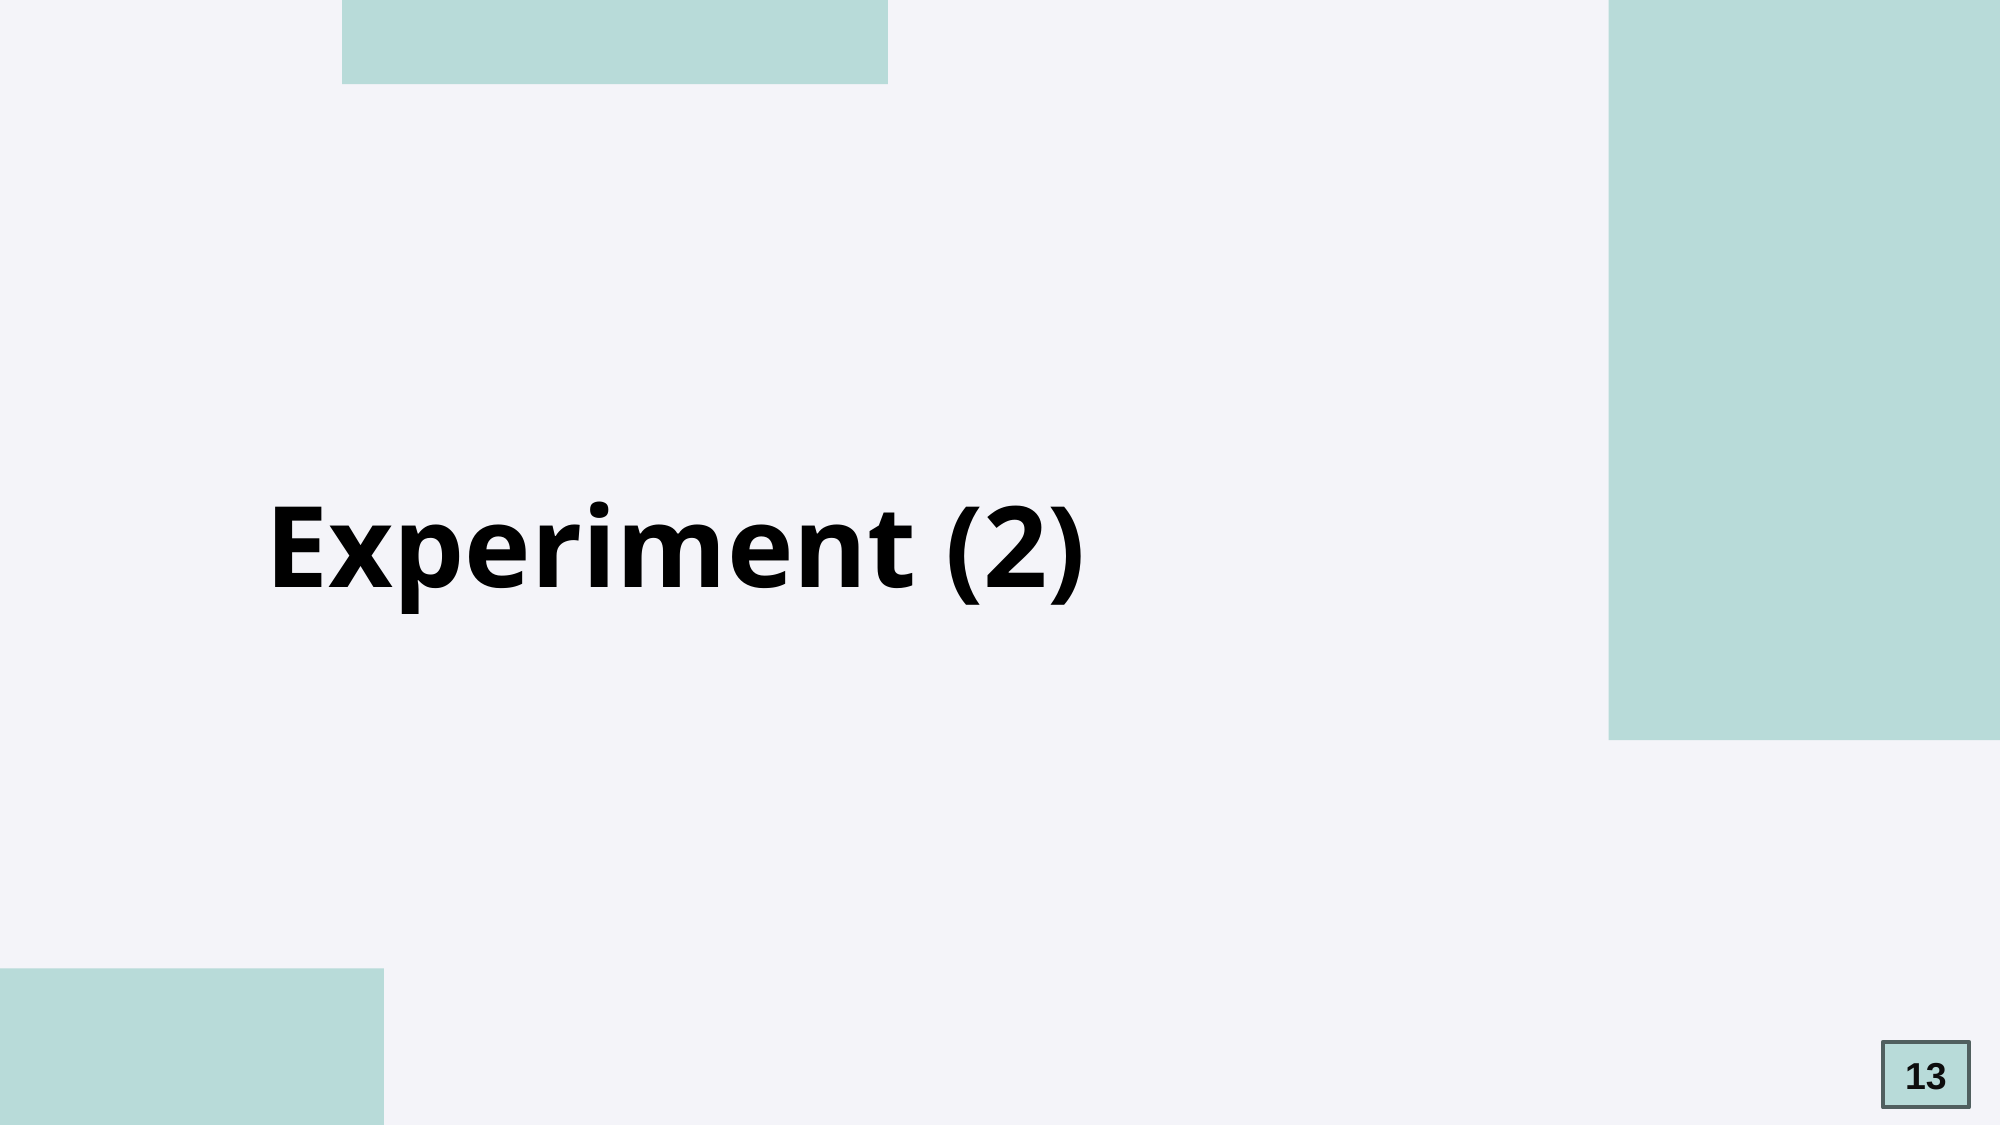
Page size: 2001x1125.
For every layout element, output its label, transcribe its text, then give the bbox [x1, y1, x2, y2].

title Experiment (2) [245, 270, 1609, 815]
text_box [1608, 0, 2000, 741]
text_box 13 [1881, 1040, 1971, 1109]
